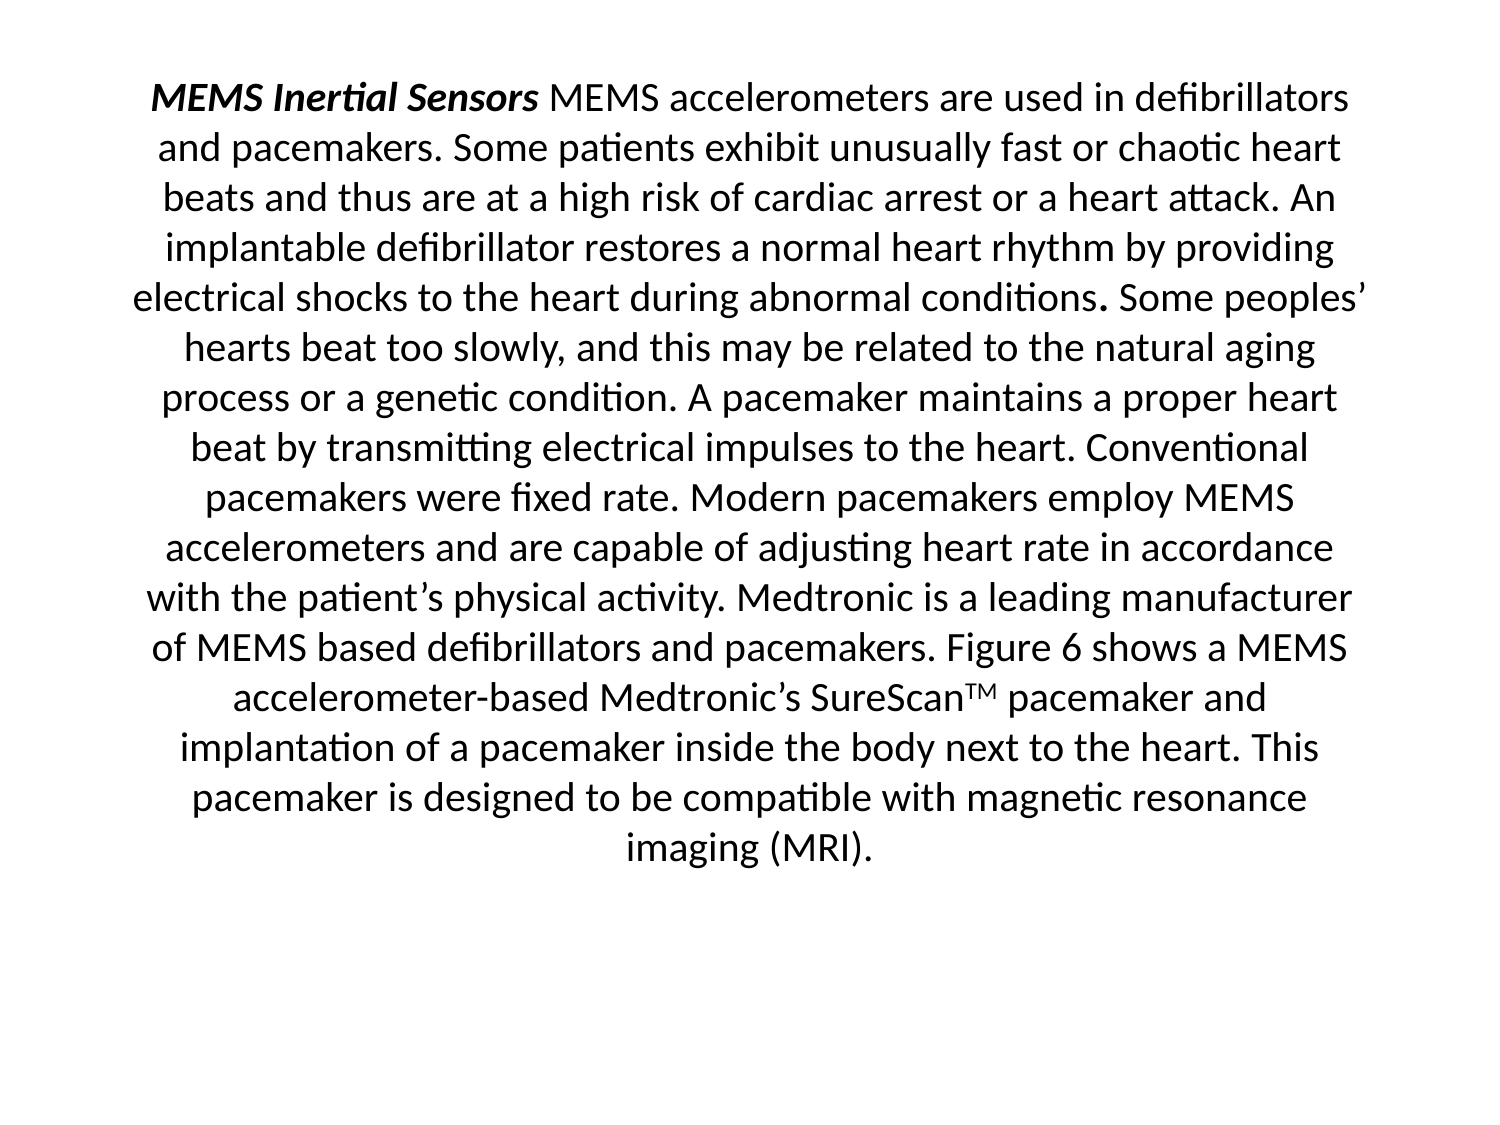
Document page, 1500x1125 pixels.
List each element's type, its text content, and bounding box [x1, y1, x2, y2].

title MEMS Inertial Sensors MEMS accelerometers are used in defibrillators and pacemakers. Some patients exhibit unusually fast or chaotic heart beats and thus are at a high risk of cardiac arrest or a heart attack. An implantable defibrillator restores a normal heart rhythm by providing electrical shocks to the heart during abnormal conditions. Some peoples’ hearts beat too slowly, and this may be related to the natural aging process or a genetic condition. A pacemaker maintains a proper heart beat by transmitting electrical impulses to the heart. Conventional pacemakers were fixed rate. Modern pacemakers employ MEMS accelerometers and are capable of adjusting heart rate in accordance with the patient’s physical activity. Medtronic is a leading manufacturer of MEMS based defibrillators and pacemakers. Figure 6 shows a MEMS accelerometer-based Medtronic’s SureScanTM pacemaker and implantation of a pacemaker inside the body next to the heart. This pacemaker is designed to be compatible with magnetic resonance imaging (MRI). [112, 349, 1388, 591]
